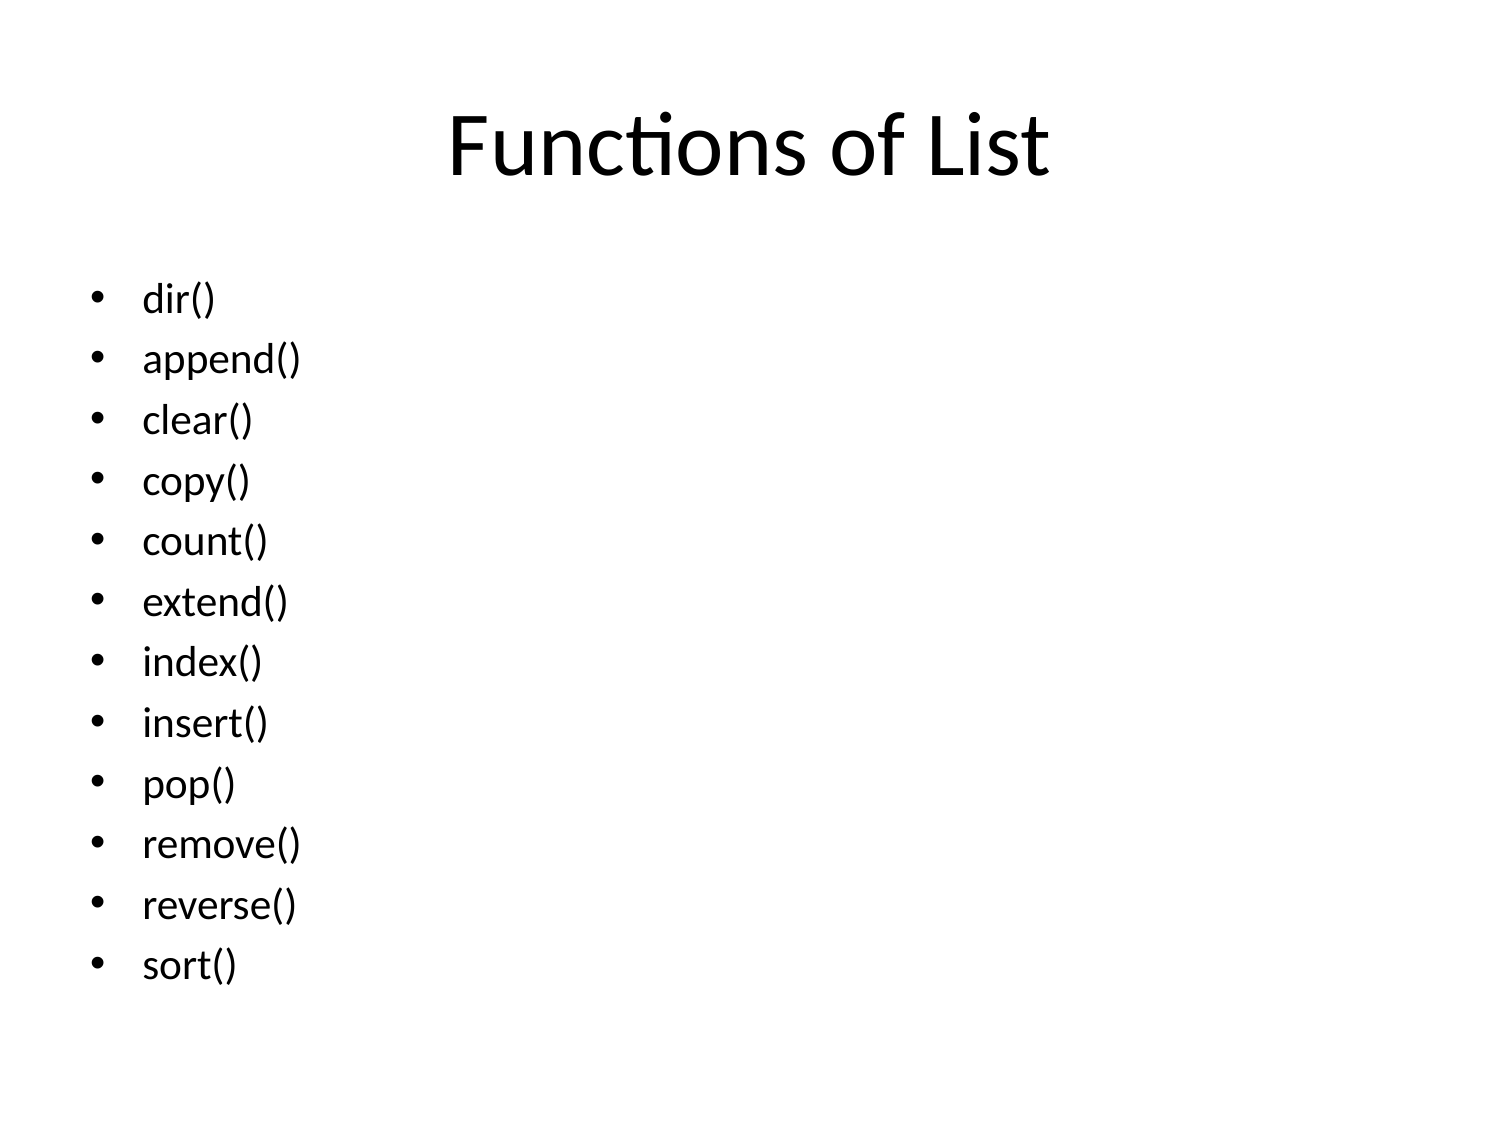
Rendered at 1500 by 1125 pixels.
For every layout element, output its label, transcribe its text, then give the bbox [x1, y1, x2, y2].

title Functions of List [75, 45, 1425, 233]
list dir() append() clear() copy() count() extend() index() insert() pop() remove() reverse() sort() [75, 262, 1425, 1005]
